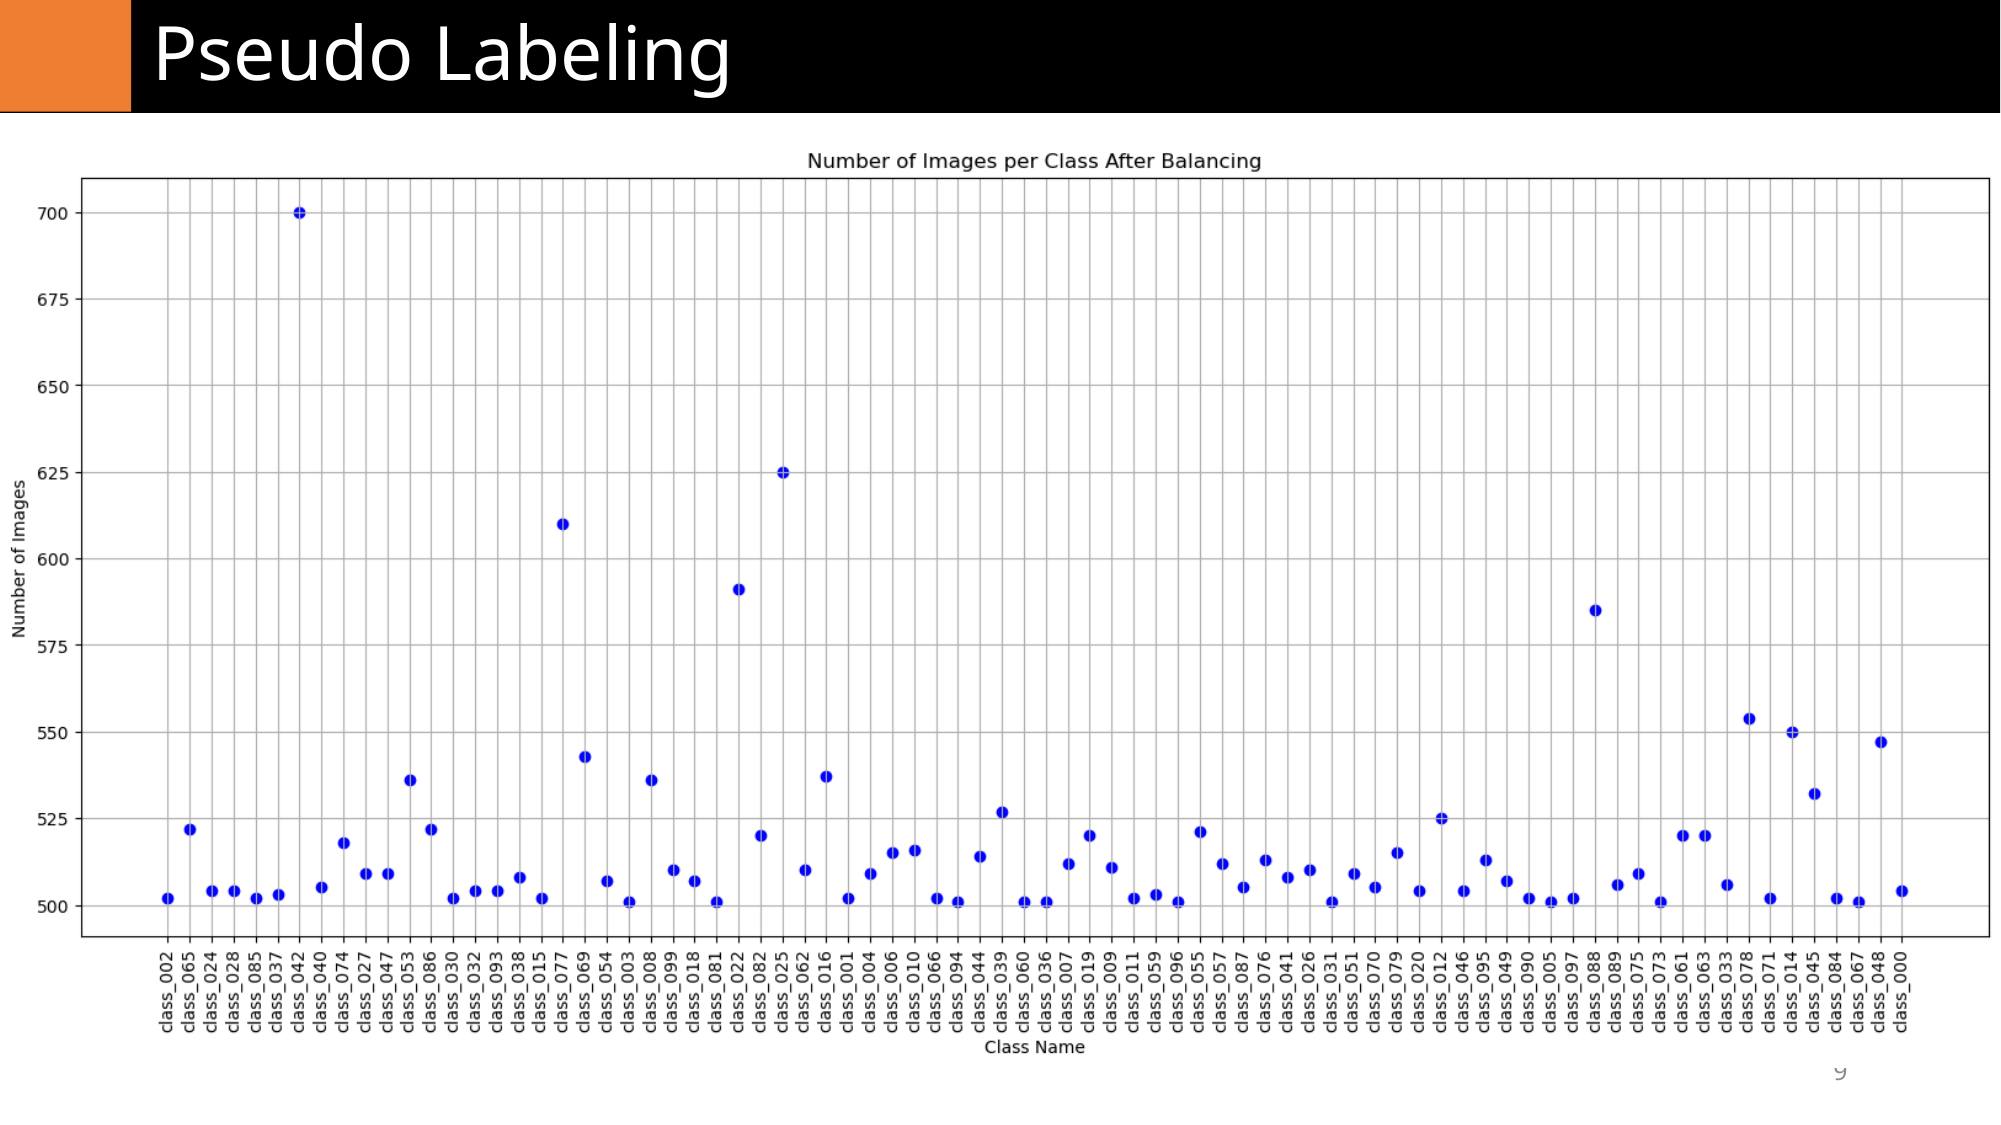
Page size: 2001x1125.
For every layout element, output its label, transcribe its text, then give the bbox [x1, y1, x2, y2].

title Pseudo Labeling [137, 0, 2000, 112]
slide_number 9 [1412, 1068, 1863, 1103]
picture [0, 141, 2000, 1068]
